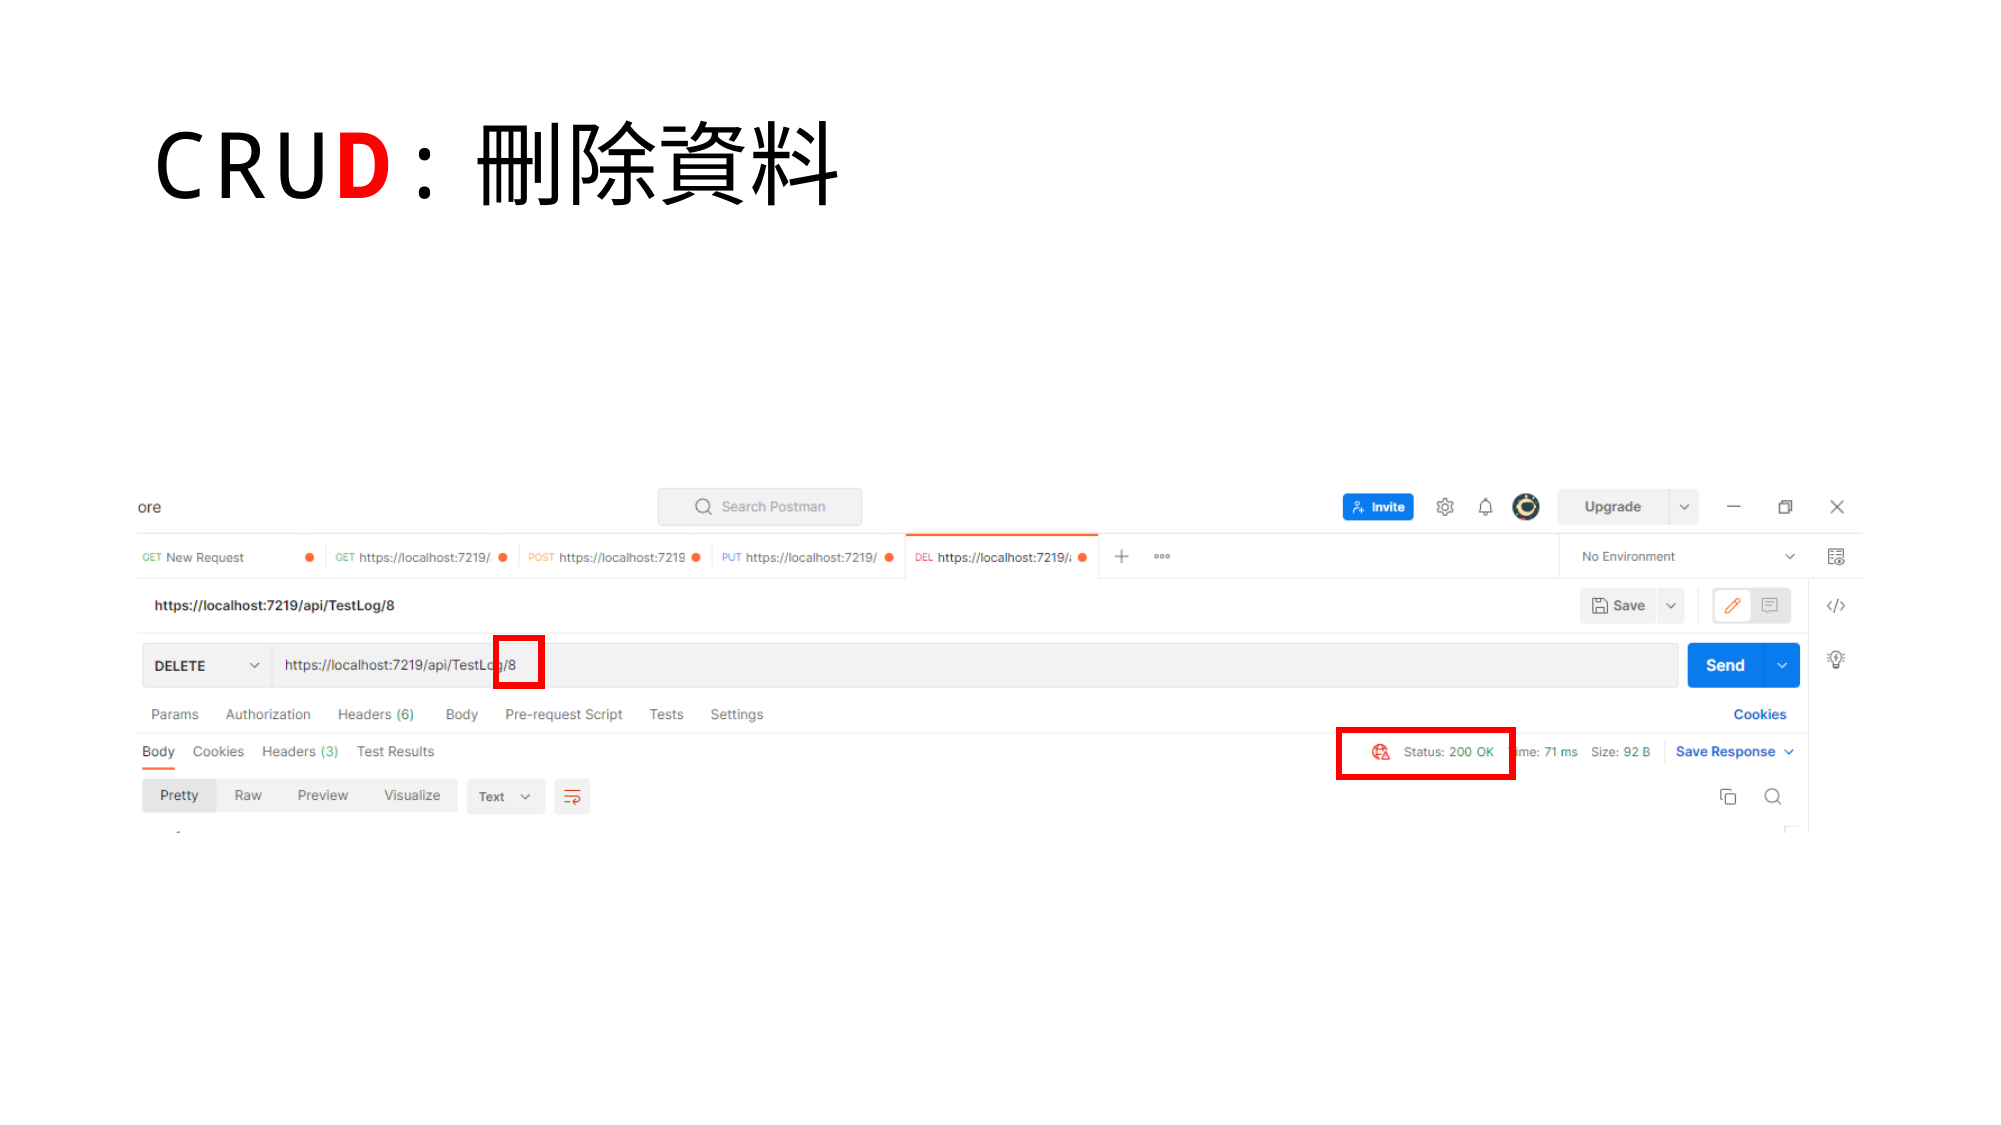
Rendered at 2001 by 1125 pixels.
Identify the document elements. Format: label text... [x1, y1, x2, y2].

title CRUD:刪除資料 [137, 59, 1863, 278]
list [137, 480, 1863, 833]
